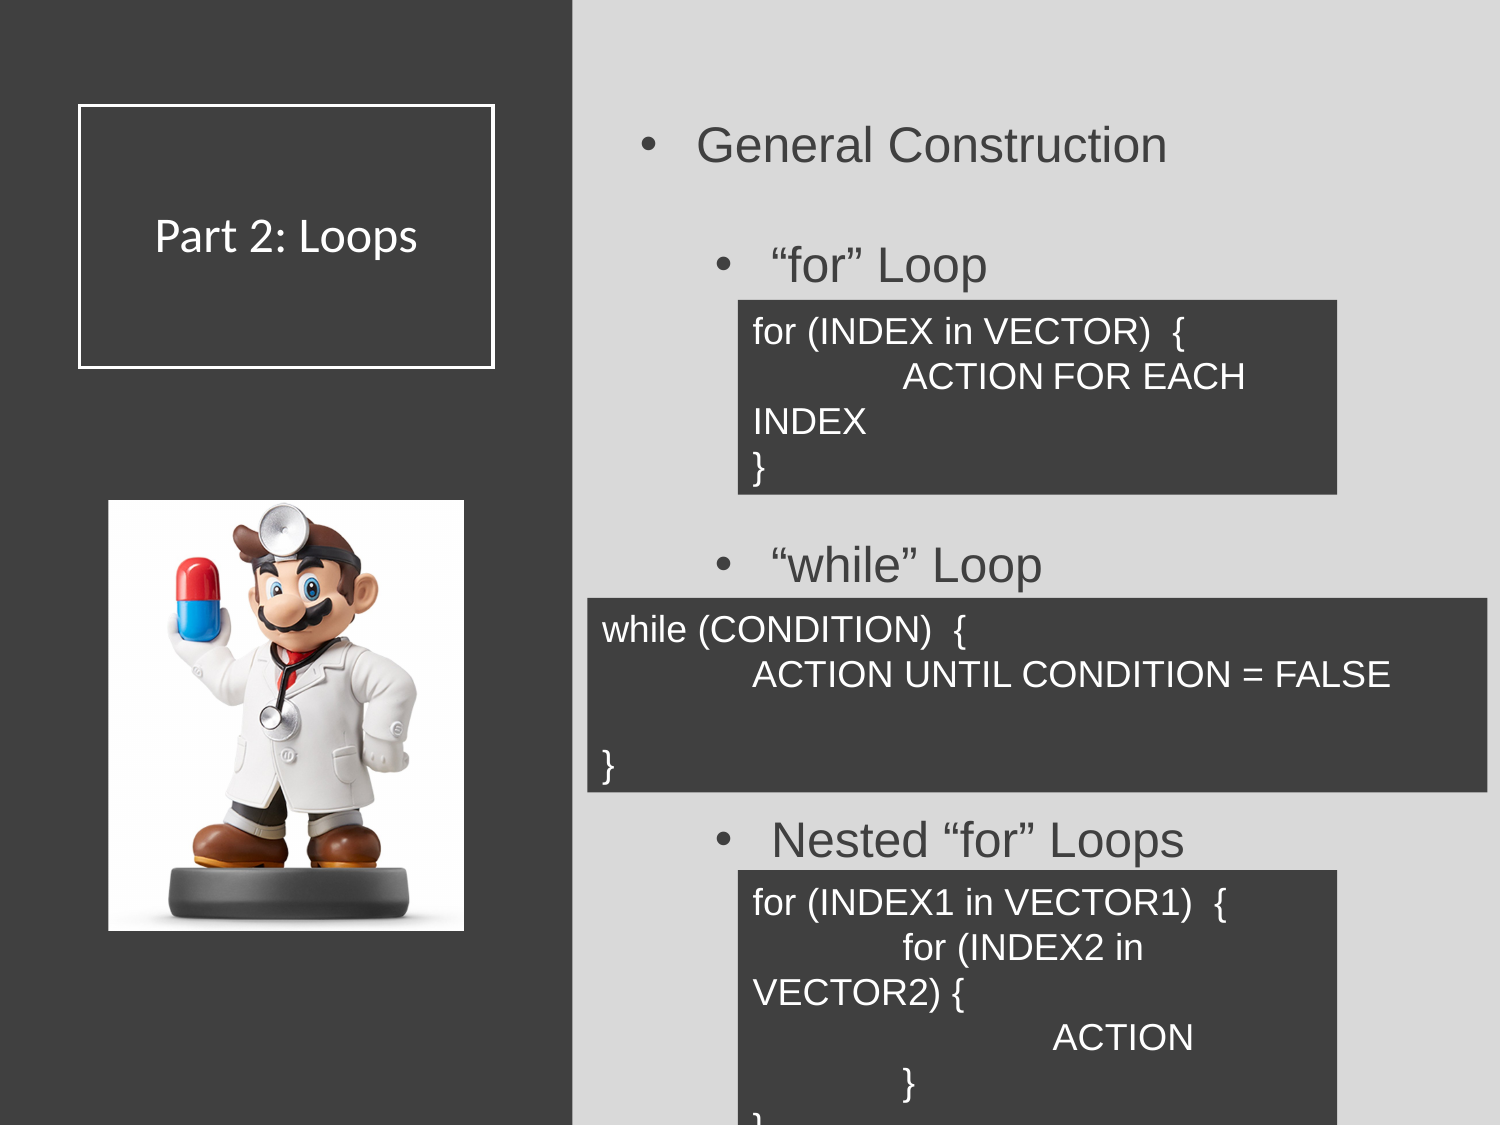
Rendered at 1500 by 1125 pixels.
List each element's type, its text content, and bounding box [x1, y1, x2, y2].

picture [107, 499, 465, 931]
text_box while (CONDITION) { ACTION UNTIL CONDITION = FALSE } [587, 597, 1488, 793]
text_box for (INDEX in VECTOR) { ACTION FOR EACH INDEX } [737, 299, 1338, 495]
text_box General Construction “for” Loop “while” Loop Nested “for” Loops [624, 105, 1475, 597]
text_box General Construction “for” Loop “while” Loop Nested “for” Loops [624, 793, 1475, 876]
text_box for (INDEX1 in VECTOR1) { for (INDEX2 in VECTOR2) { ACTION } } [737, 870, 1338, 1125]
title Part 2: Loops [78, 105, 494, 368]
text_box [0, 0, 573, 1125]
